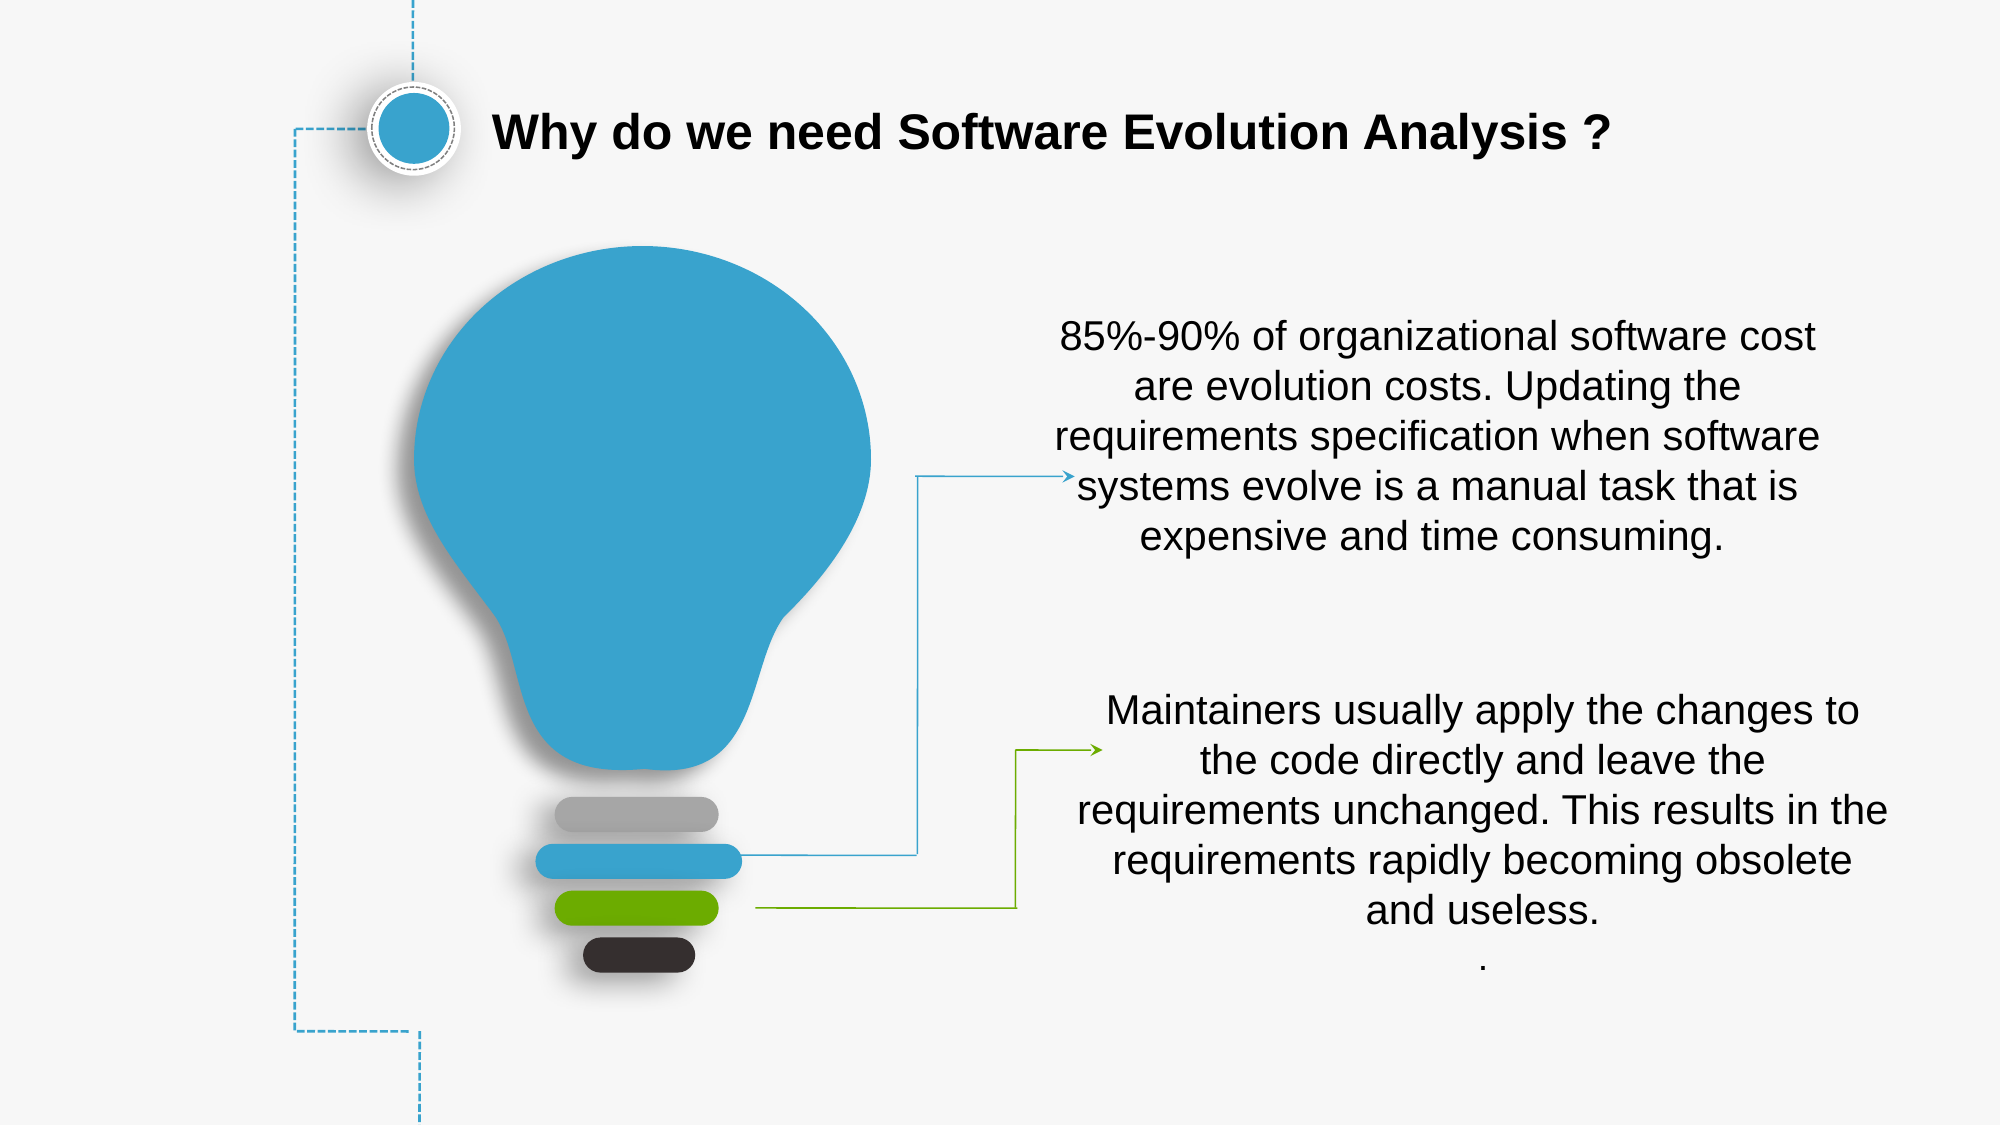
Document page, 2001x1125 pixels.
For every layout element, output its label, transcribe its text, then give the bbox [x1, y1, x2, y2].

text_box [554, 890, 719, 926]
text_box [554, 796, 719, 832]
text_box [739, 475, 1075, 856]
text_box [366, 81, 462, 176]
text_box [414, 246, 872, 771]
text_box Why do we need Software Evolution Analysis ? [484, 91, 1721, 167]
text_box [754, 749, 1103, 909]
text_box [535, 843, 742, 879]
text_box 85%-90% of organizational software cost are evolution costs. Updating the requirements specification when software systems evolve is a manual task that is expensive and time consuming. [1022, 301, 1854, 567]
text_box [583, 937, 696, 973]
text_box Maintainers usually apply the changes to the code directly and leave the requirements unchanged. This results in the requirements rapidly becoming obsolete and useless. . [1067, 675, 1899, 986]
